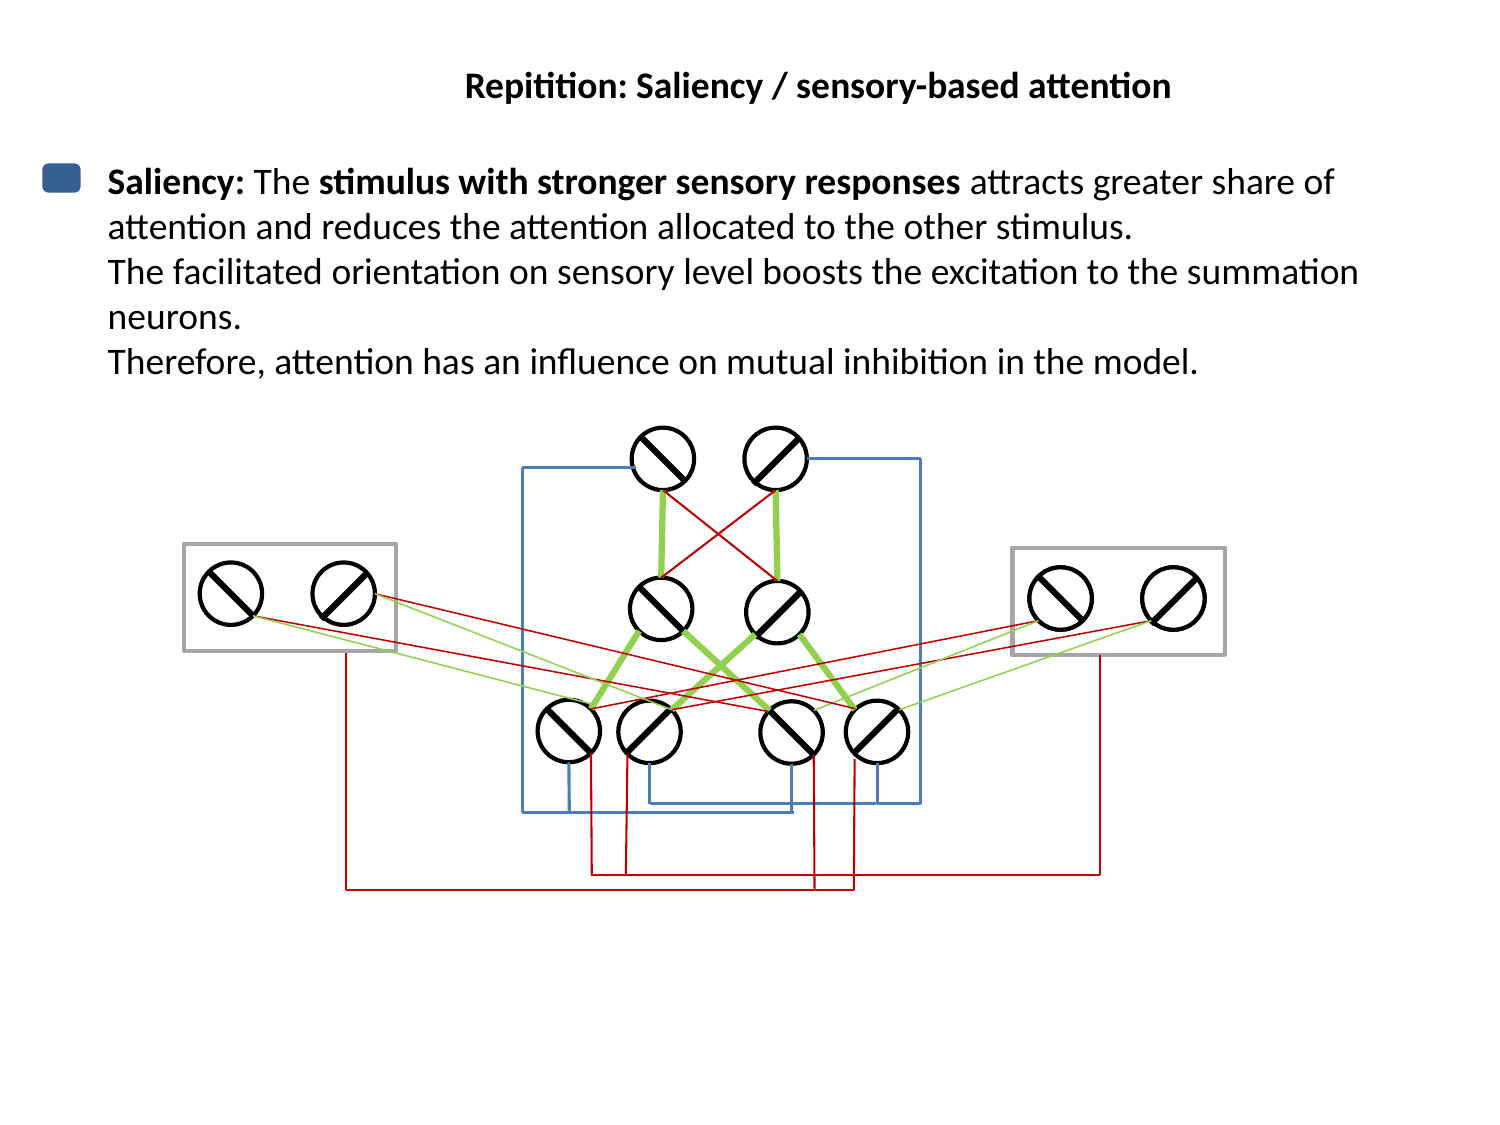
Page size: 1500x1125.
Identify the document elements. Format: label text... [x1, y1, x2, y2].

text_box Saliency: The stimulus with stronger sensory responses attracts greater share of attention and reduces the attention allocated to the other stimulus. The facilitated orientation on sensory level boosts the excitation to the summation neurons. Therefore, attention has an influence on mutual inhibition in the model. [92, 149, 1481, 390]
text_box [183, 458, 1226, 891]
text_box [744, 427, 808, 457]
text_box Repitition: Saliency / sensory-based attention [450, 53, 1188, 114]
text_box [631, 427, 695, 457]
text_box [42, 163, 81, 193]
